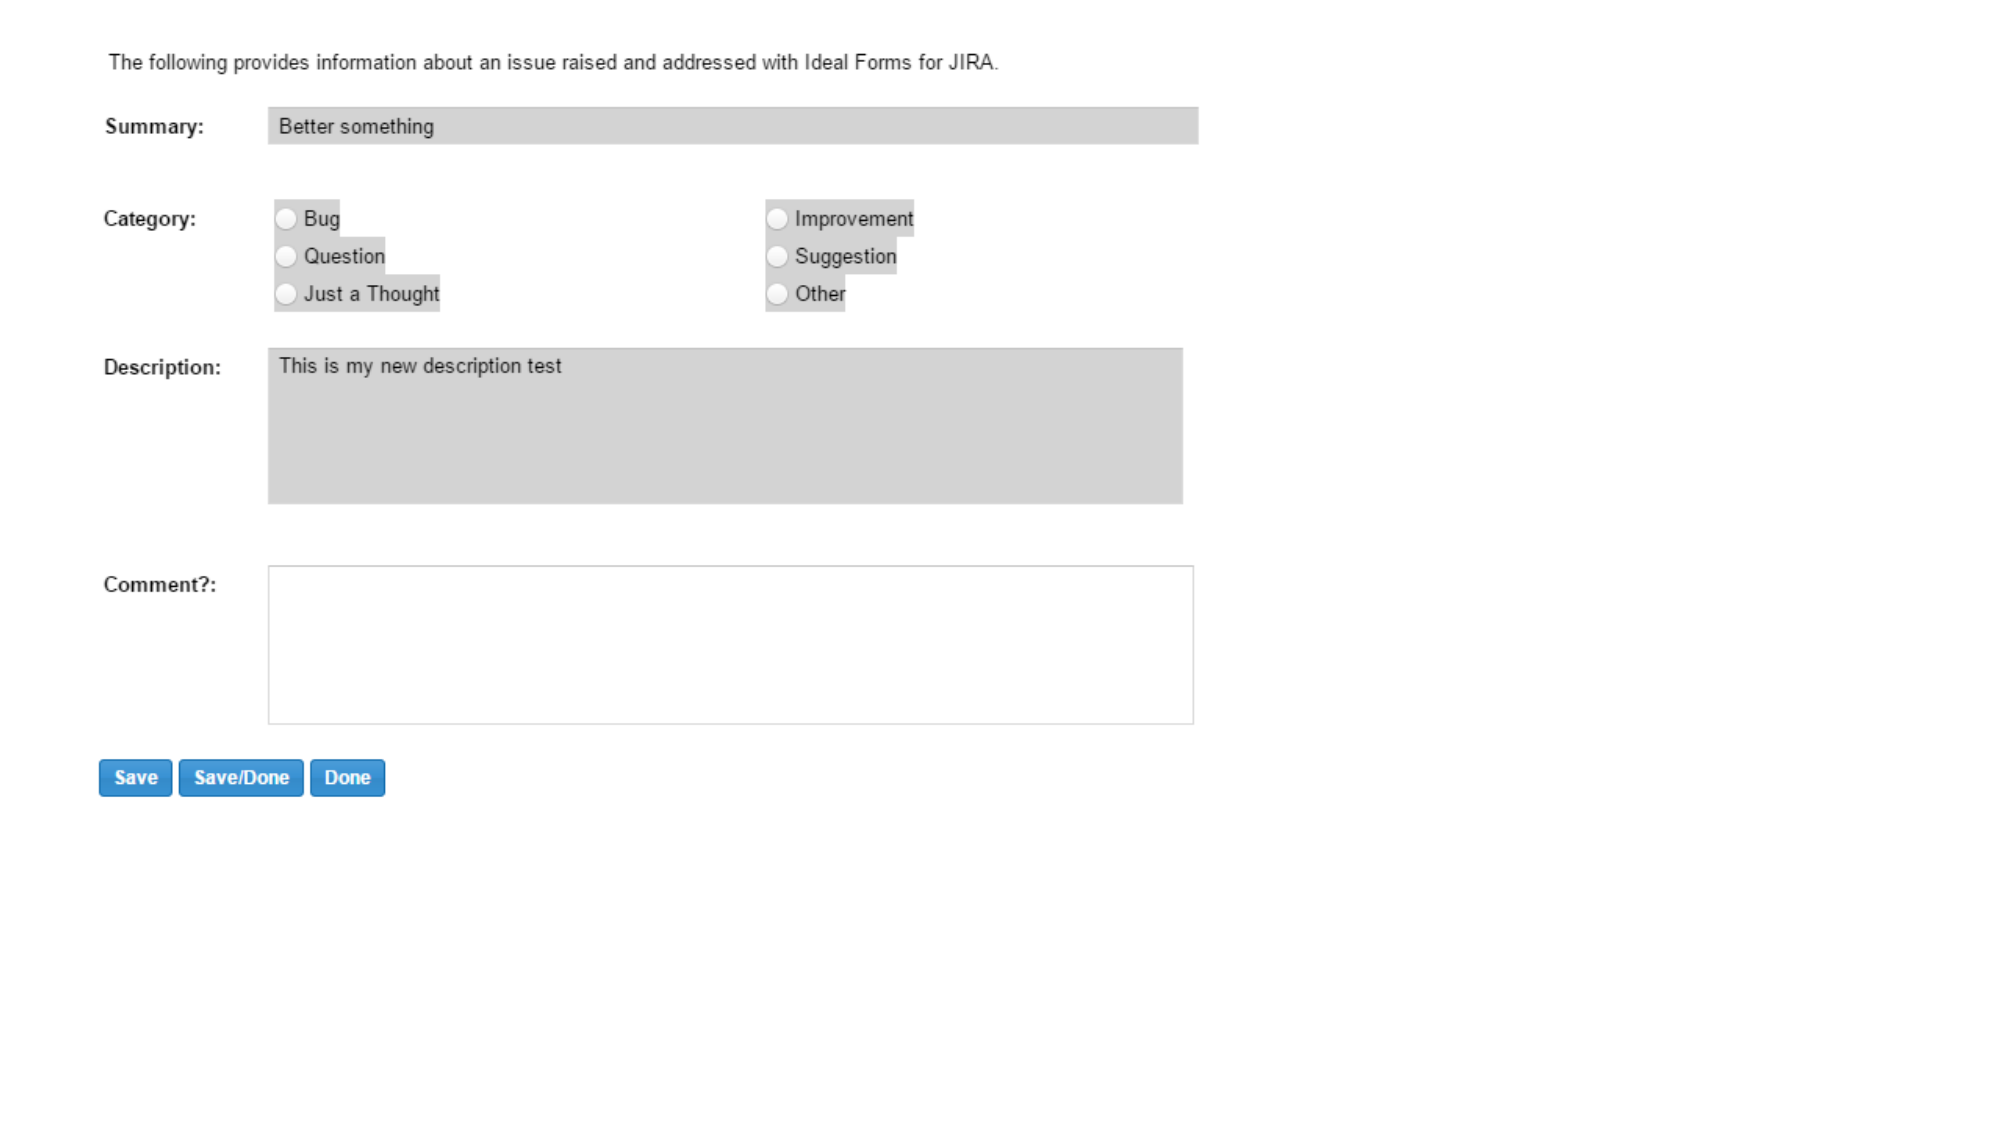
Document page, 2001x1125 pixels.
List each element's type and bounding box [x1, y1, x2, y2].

picture [93, 40, 1221, 808]
